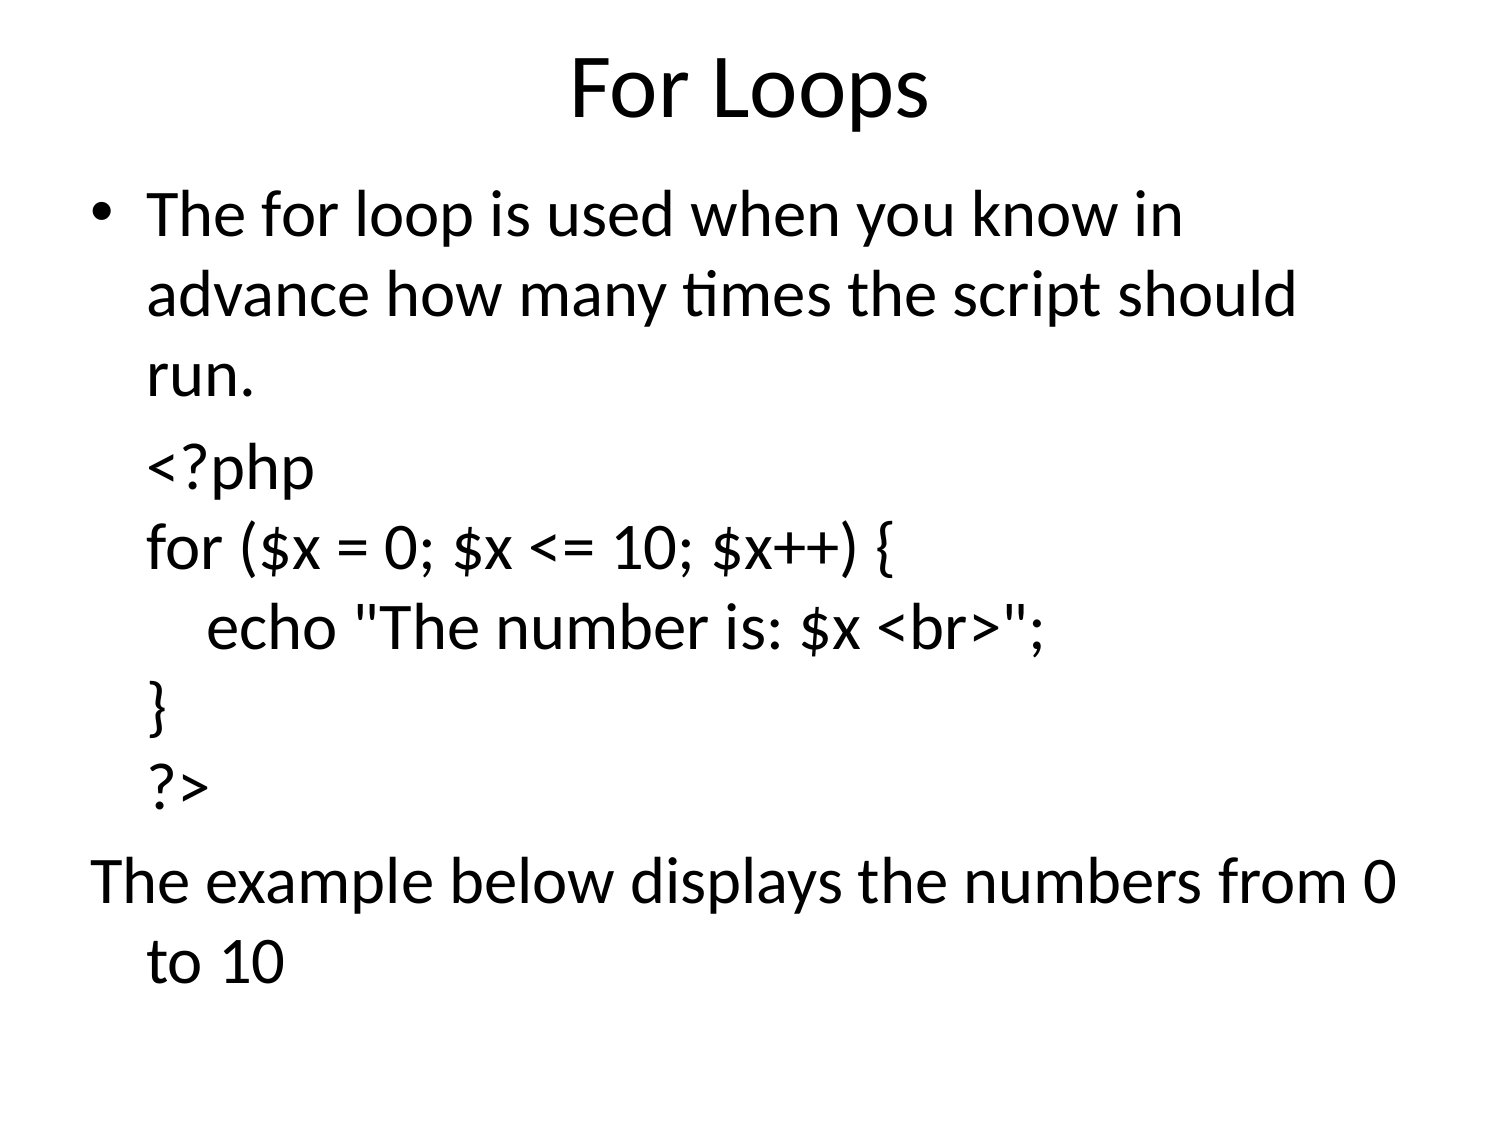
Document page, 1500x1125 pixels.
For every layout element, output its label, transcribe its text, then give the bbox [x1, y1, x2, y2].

list The for loop is used when you know in advance how many times the script should run. <?php for ($x = 0; $x <= 10; $x++) { echo "The number is: $x <br>"; } ?> The example below displays the numbers from 0 to 10 [75, 162, 1425, 1075]
title For Loops [75, 0, 1425, 162]
